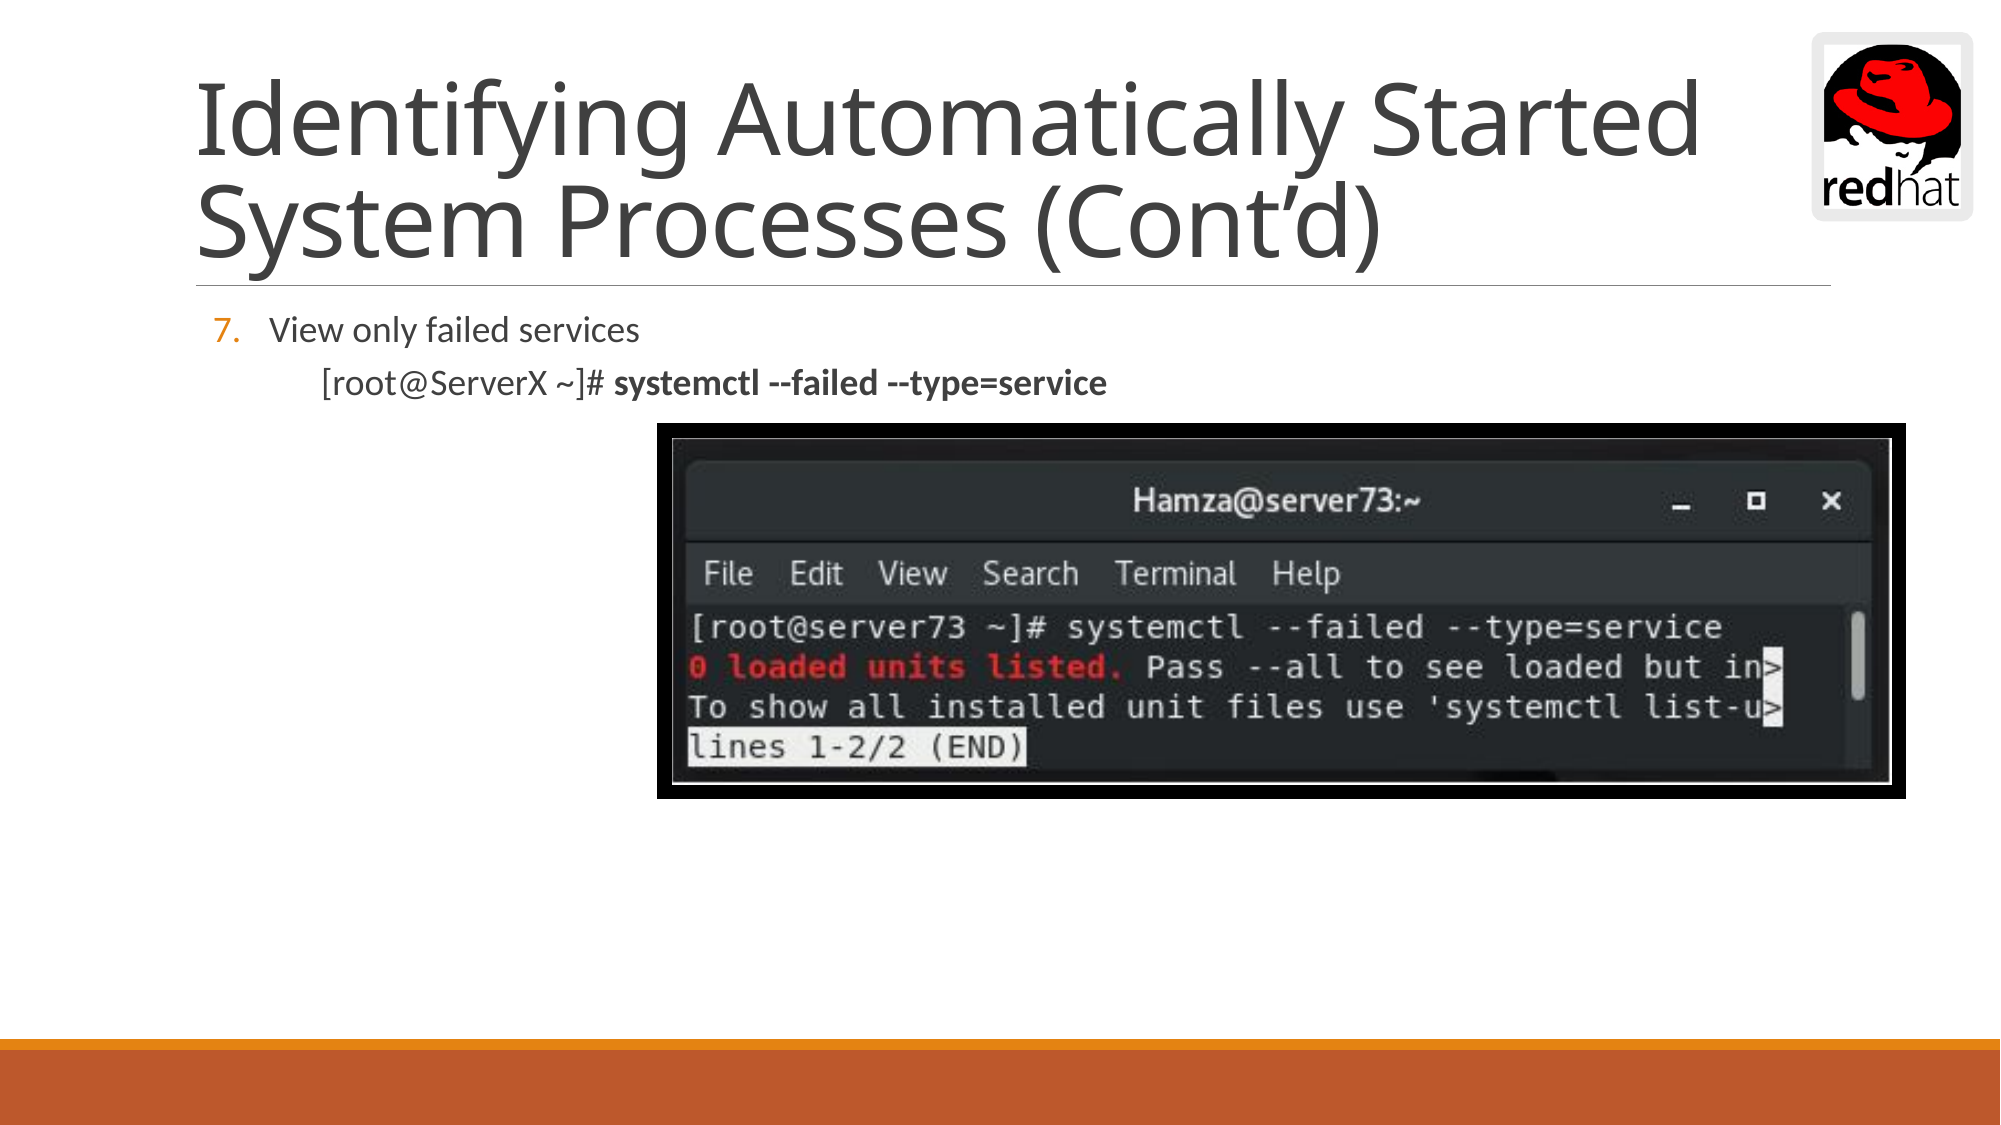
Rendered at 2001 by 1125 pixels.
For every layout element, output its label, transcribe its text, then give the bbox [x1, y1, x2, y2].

list View only failed services [root@ServerX ~]# systemctl --failed --type=service [180, 302, 1830, 1074]
picture [1817, 37, 1968, 216]
title Identifying Automatically Started System Processes (Cont’d) [180, 47, 1830, 285]
picture [671, 437, 1893, 786]
